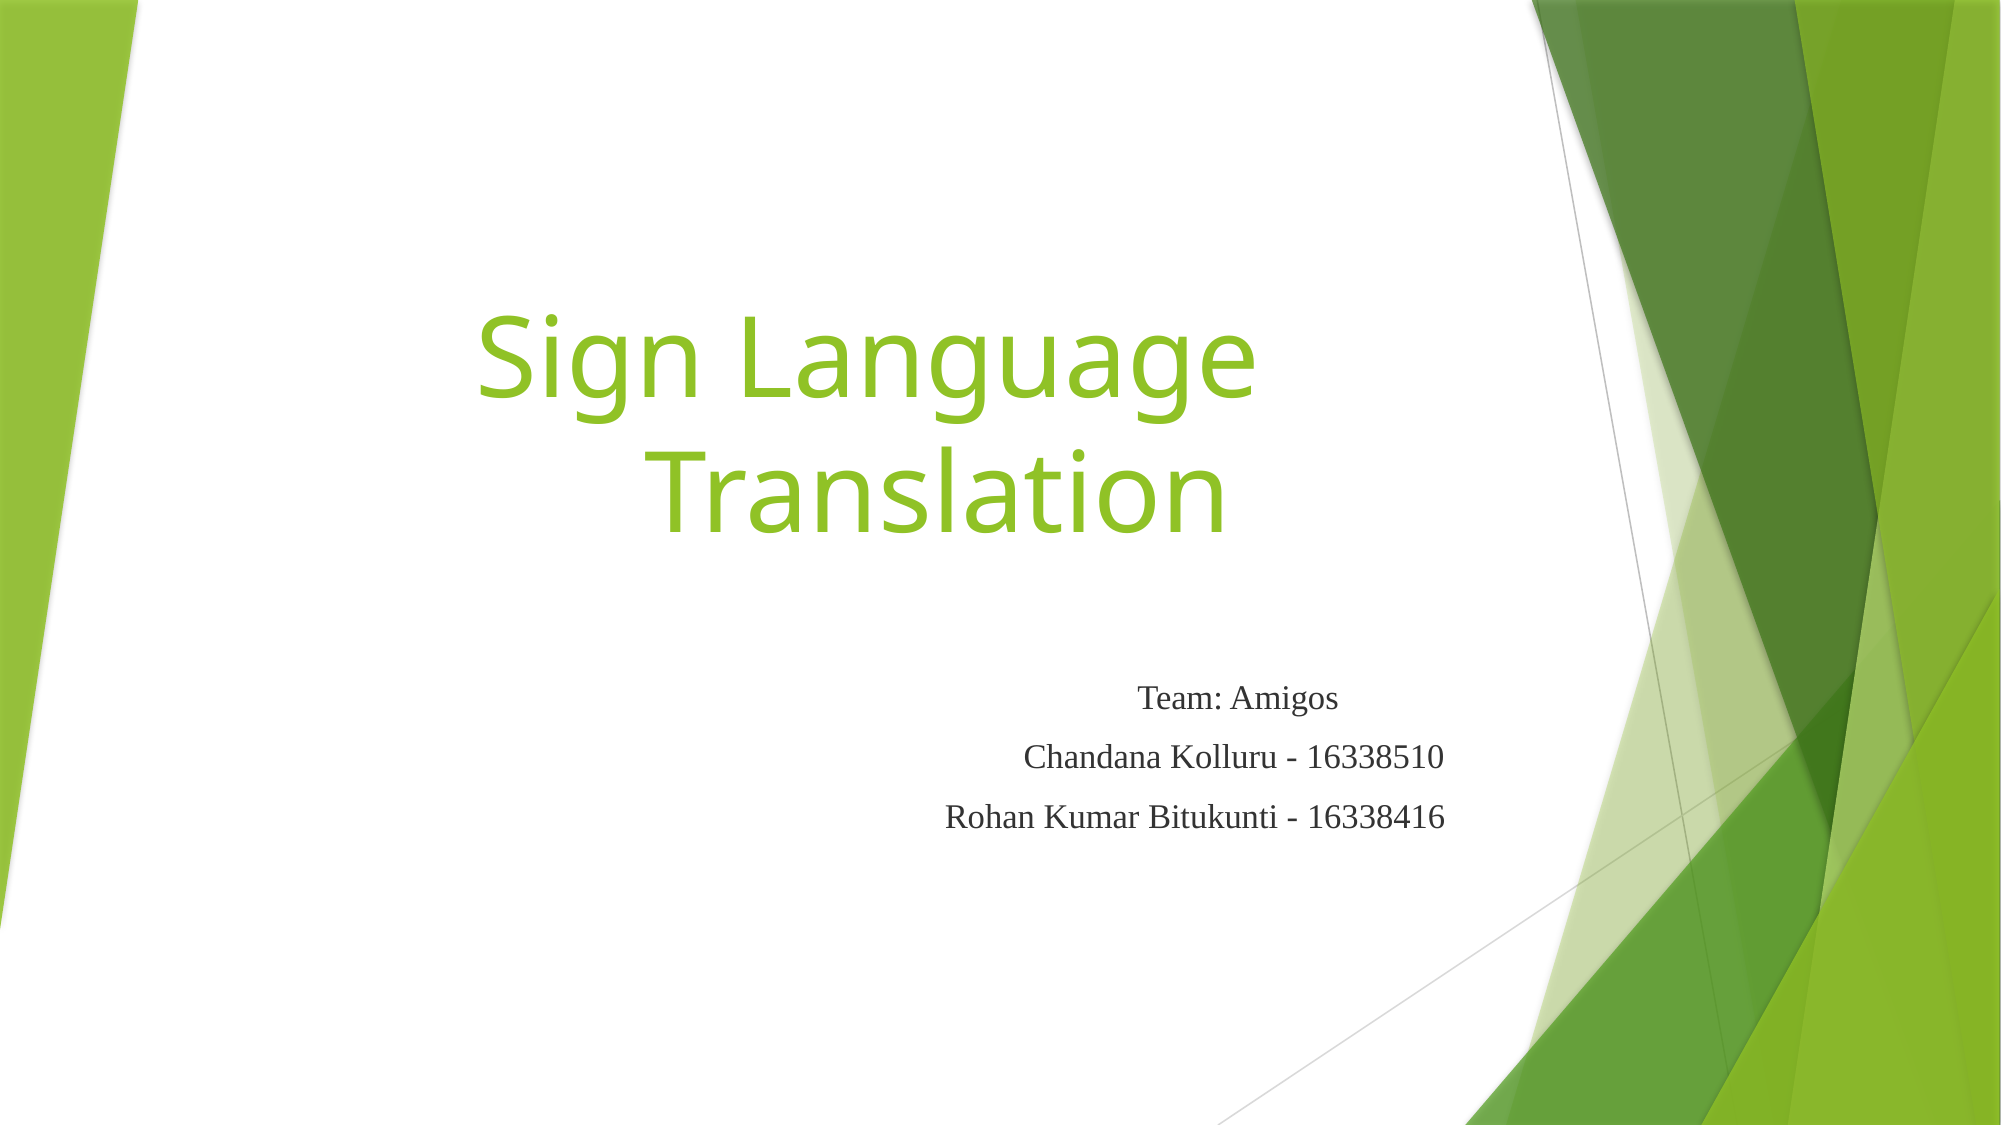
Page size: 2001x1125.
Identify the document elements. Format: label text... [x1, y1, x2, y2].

title Sign Language Translation [247, 191, 1276, 563]
subtitle Team: Amigos Chandana Kolluru - 16338510 Rohan Kumar Bitukunti - 16338416 [247, 664, 1522, 845]
